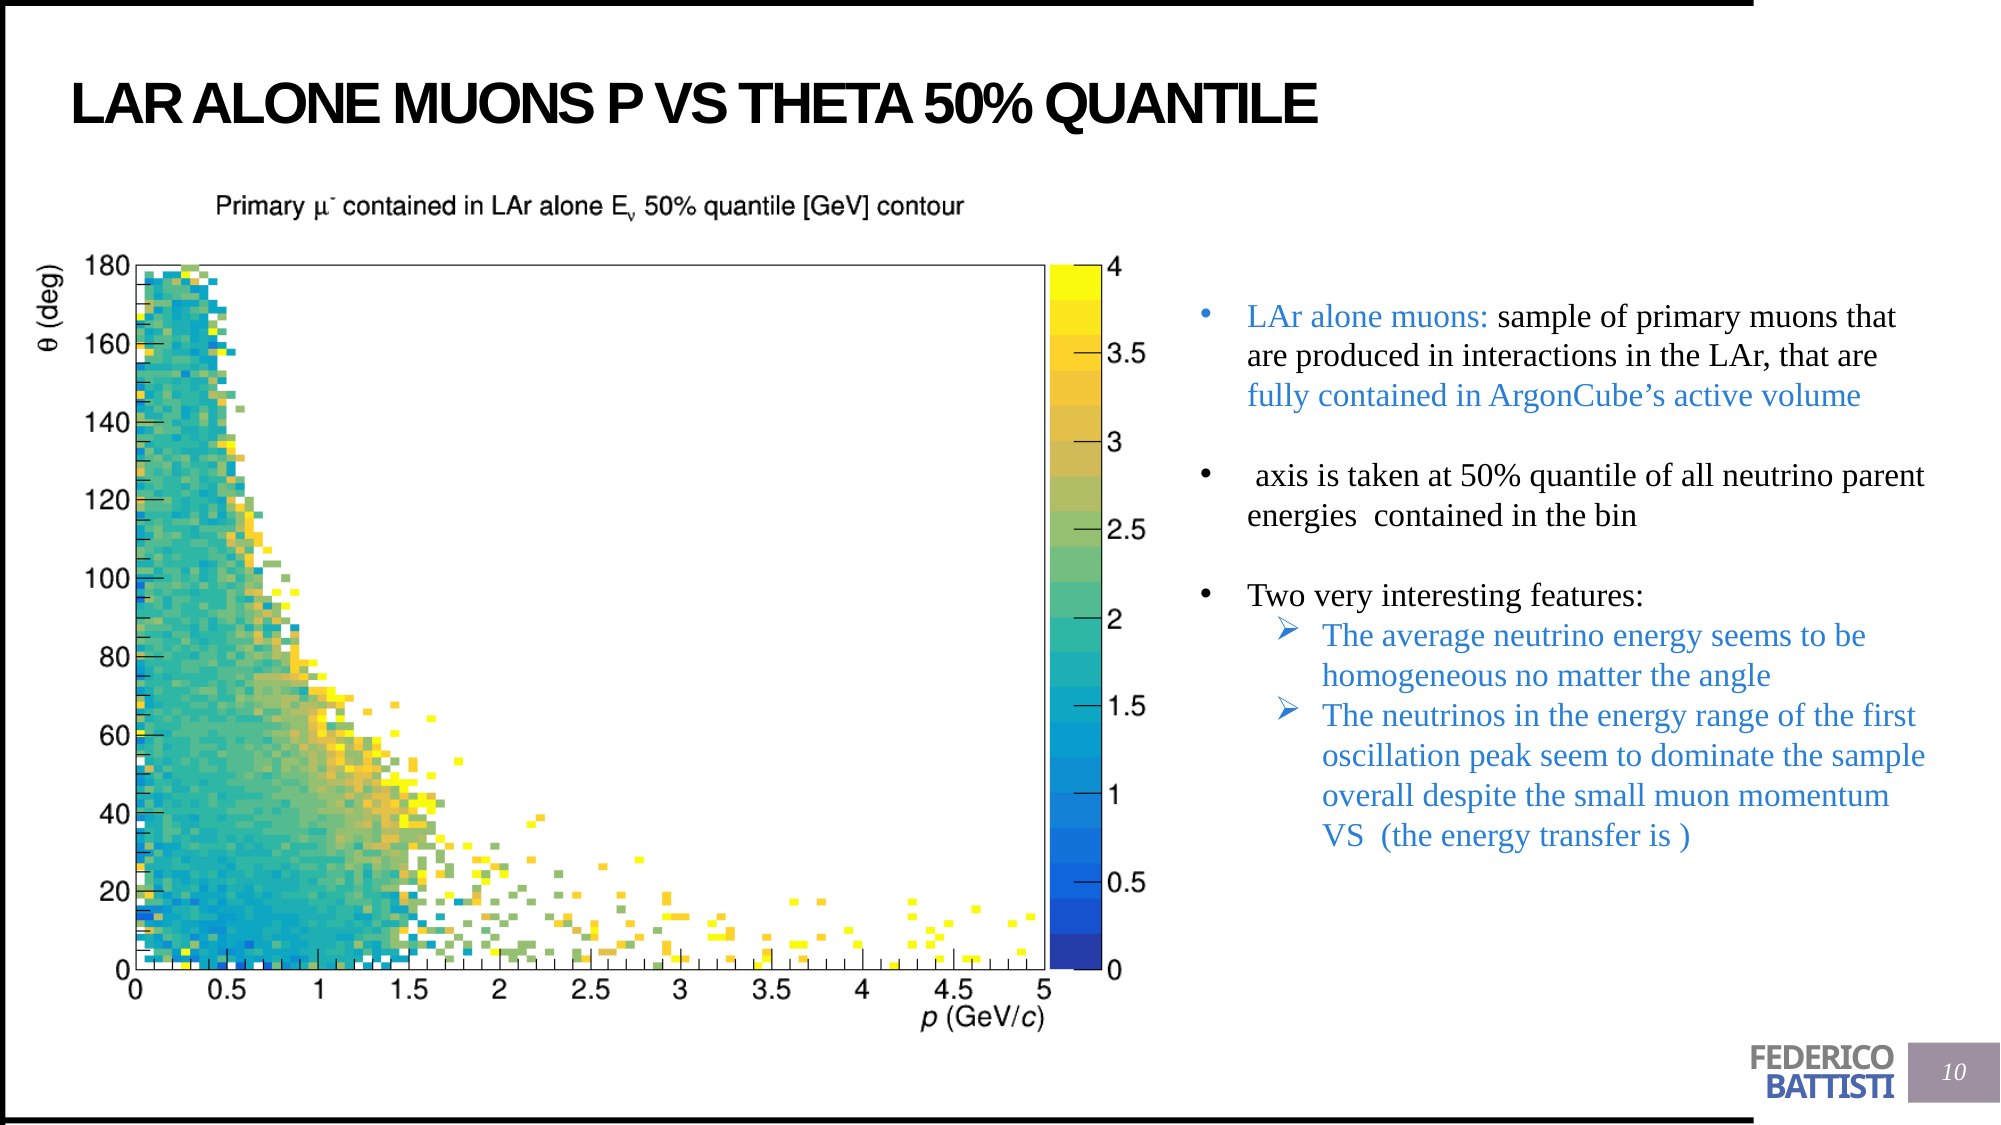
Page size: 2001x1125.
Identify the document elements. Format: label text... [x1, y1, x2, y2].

text_box 10 [1931, 1047, 1977, 1093]
picture [22, 177, 1158, 1058]
title Lar alone muons p vs theta 50% quantile [70, 67, 1781, 142]
